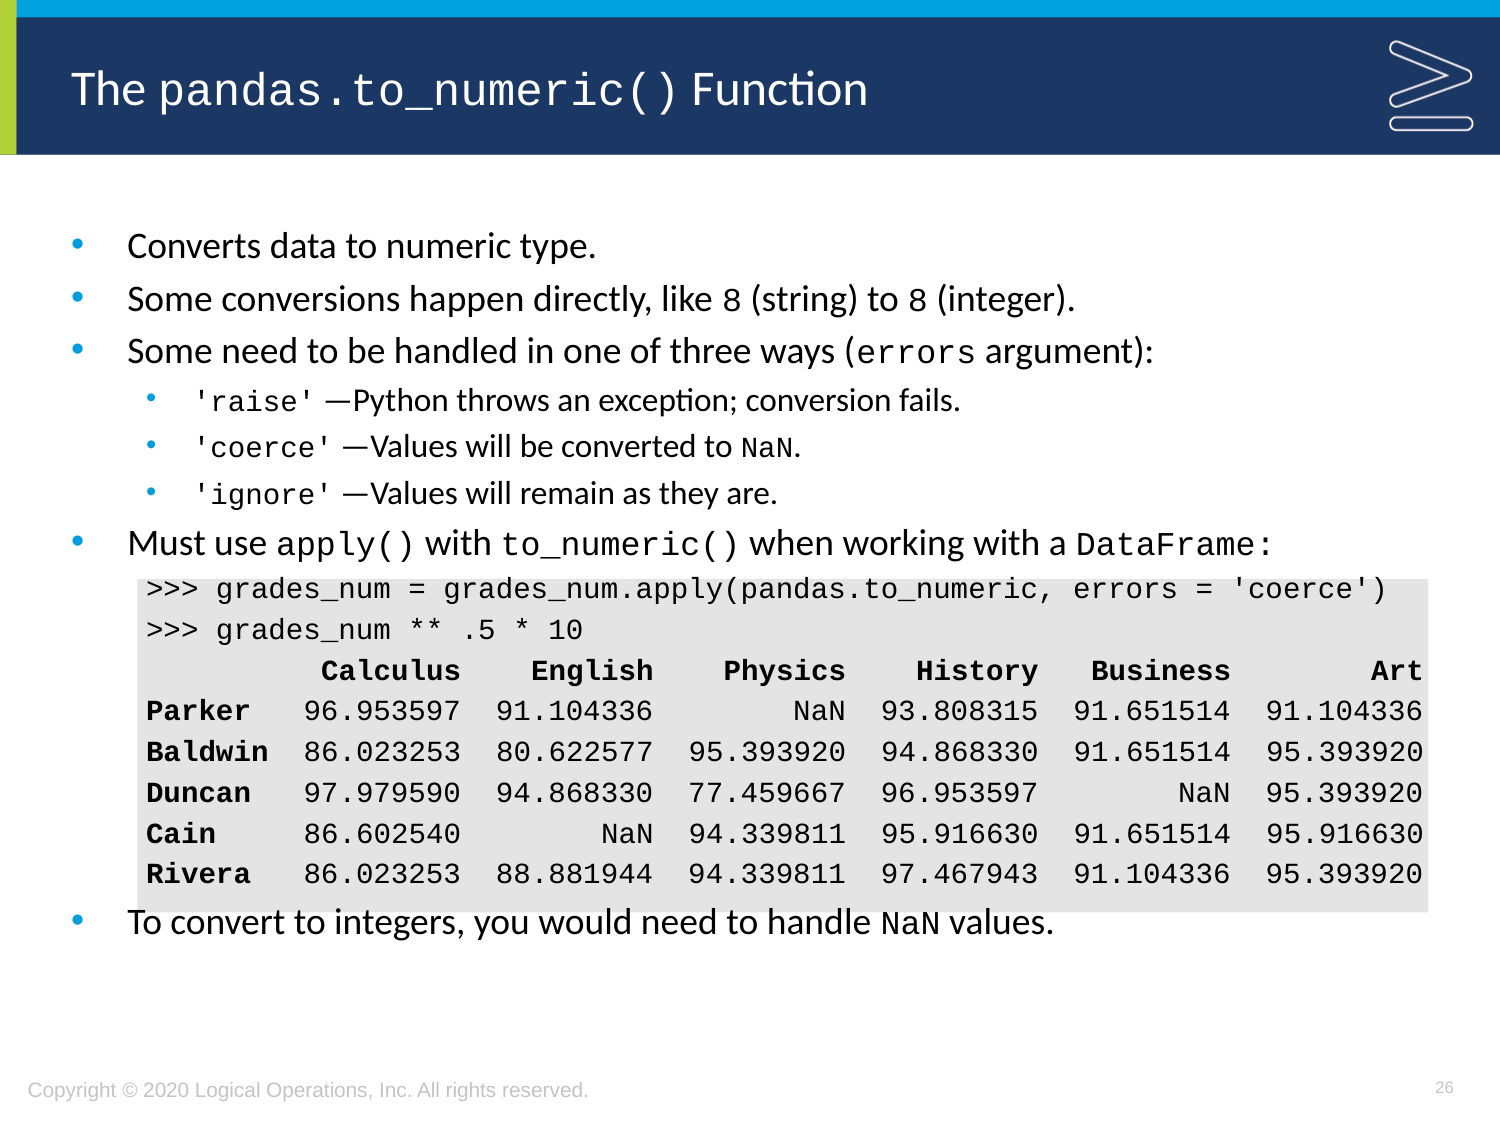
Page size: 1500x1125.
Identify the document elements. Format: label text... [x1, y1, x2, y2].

picture [0, 0, 56, 155]
slide_number 26 [1118, 1057, 1469, 1118]
title The pandas.to_numeric() Function [56, 16, 1350, 155]
picture [1350, 18, 1500, 155]
list Converts data to numeric type. Some conversions happen directly, like 8 (string) to 8 (integer). Some need to be handled in one of three ways (errors argument): 'raise' —Python throws an exception; conversion fails. 'coerce' —Values will be converted to NaN. 'ignore' —Values will remain as they are. Must use apply() with to_numeric() when working with a DataFrame: >>> grades_num = grades_num.apply(pandas.to_numeric, errors = 'coerce') >>> grades_num ** .5 * 10 Calculus English Physics History Business Art Parker 96.953597 91.104336 NaN 93.808315 91.651514 91.104336 Baldwin 86.023253 80.622577 95.393920 94.868330 91.651514 95.393920 Duncan 97.979590 94.868330 77.459667 96.953597 NaN 95.393920 Cain 86.602540 NaN 94.339811 95.916630 91.651514 95.916630 Rivera 86.023253 88.881944 94.339811 97.467943 91.104336 95.393920 To convert to integers, you would need to handle NaN values. [56, 213, 1444, 1021]
